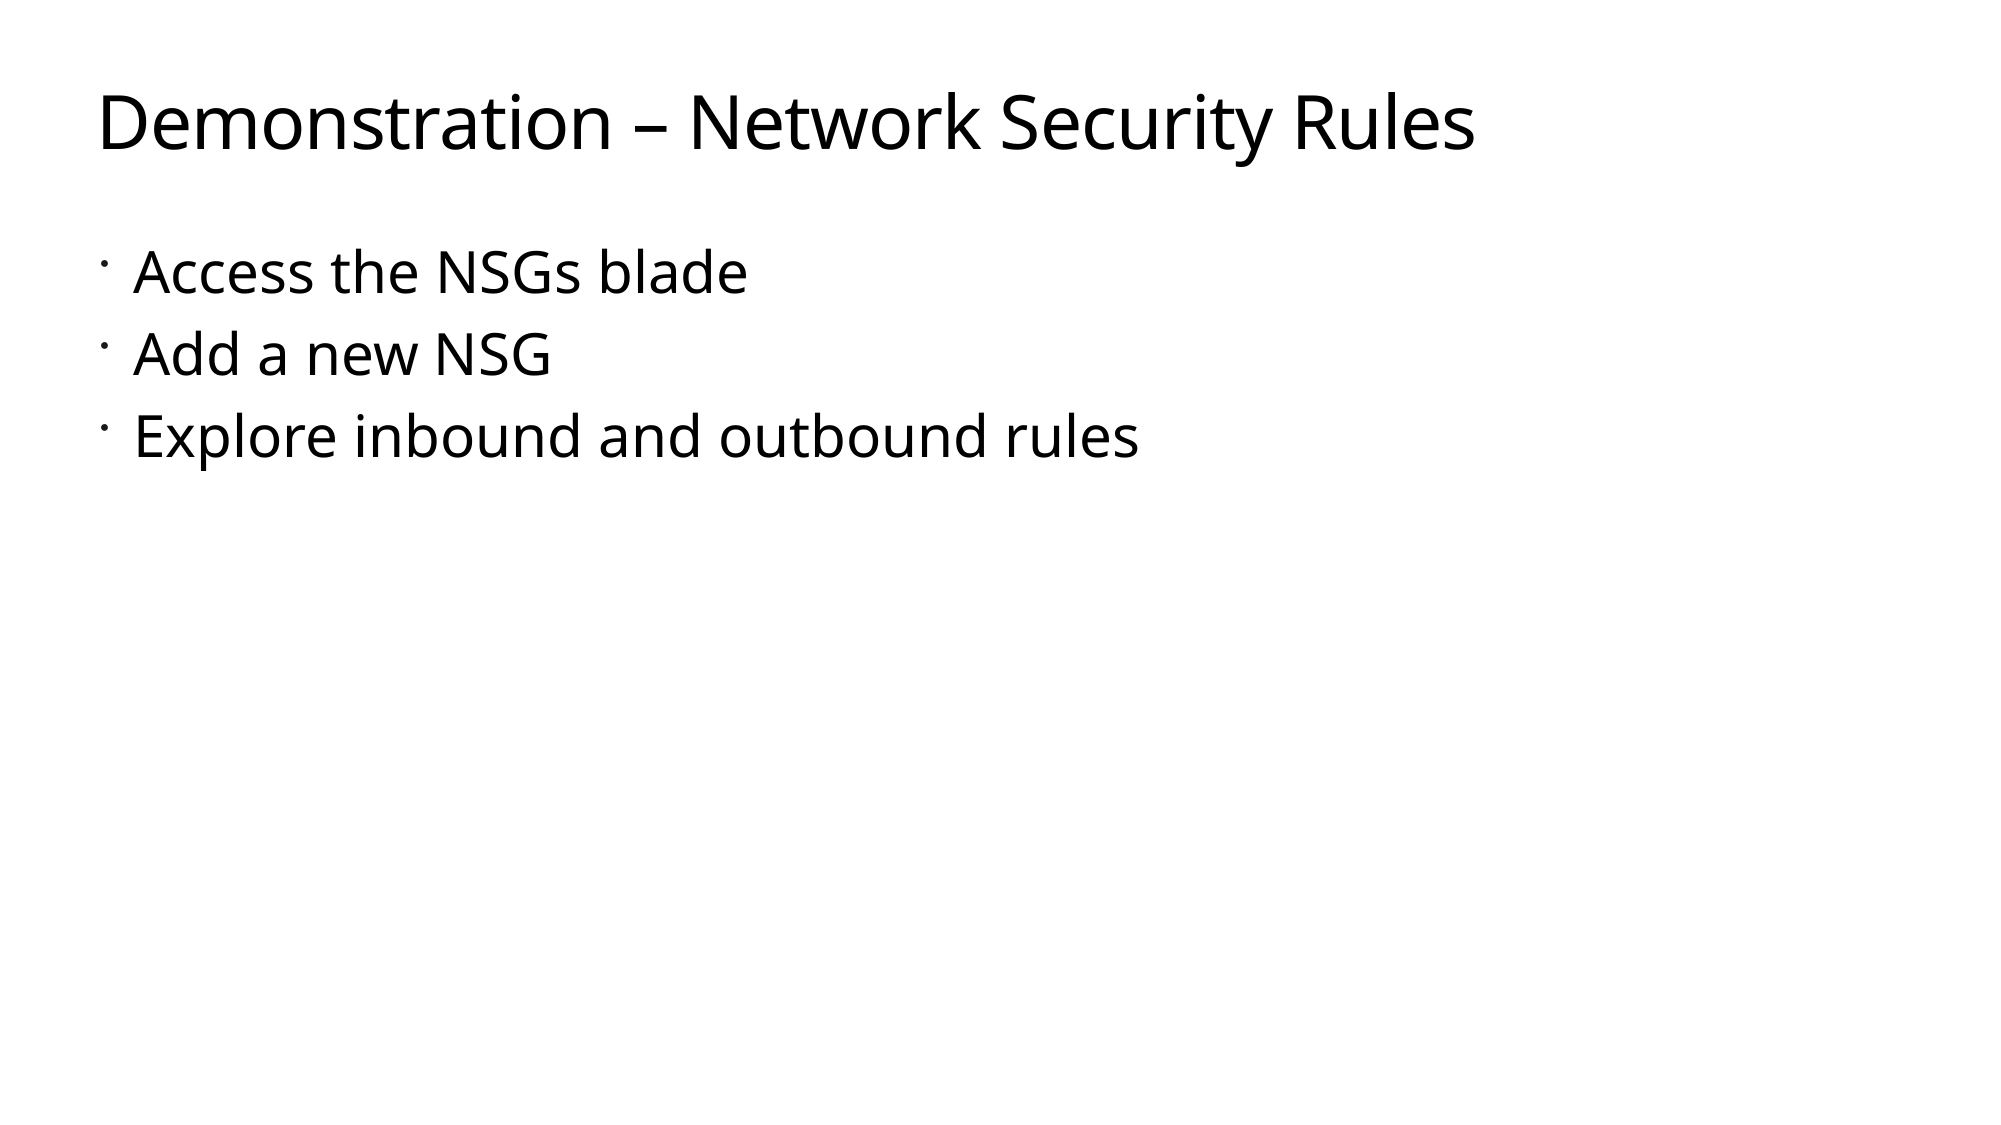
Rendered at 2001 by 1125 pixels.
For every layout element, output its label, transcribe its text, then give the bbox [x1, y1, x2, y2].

list Access the NSGs blade Add a new NSG Explore inbound and outbound rules [95, 235, 1904, 476]
title Demonstration – Network Security Rules [96, 75, 1904, 166]
